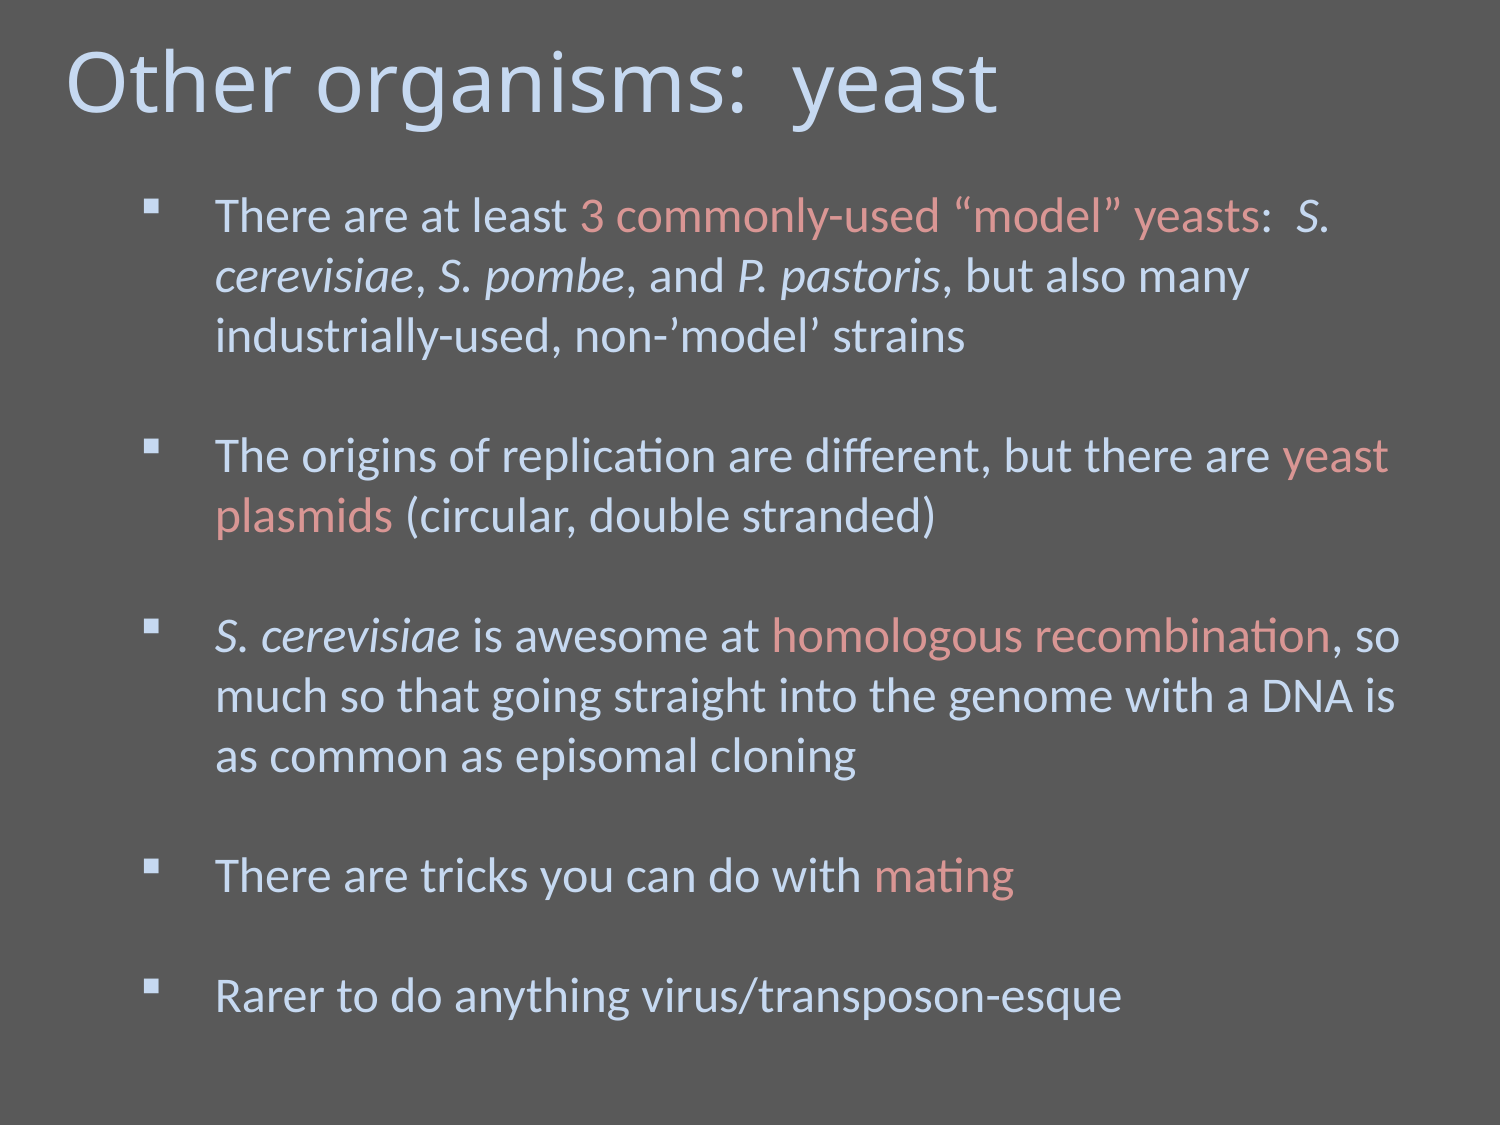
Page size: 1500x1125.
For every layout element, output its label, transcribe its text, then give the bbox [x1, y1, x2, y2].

text_box Other organisms: yeast [49, 21, 1463, 137]
text_box There are at least 3 commonly-used “model” yeasts: S. cerevisiae, S. pombe, and P. pastoris, but also many industrially-used, non-’model’ strains The origins of replication are different, but there are yeast plasmids (circular, double stranded) S. cerevisiae is awesome at homologous recombination, so much so that going straight into the genome with a DNA is as common as episomal cloning There are tricks you can do with mating Rarer to do anything virus/transposon-esque [125, 174, 1450, 1030]
